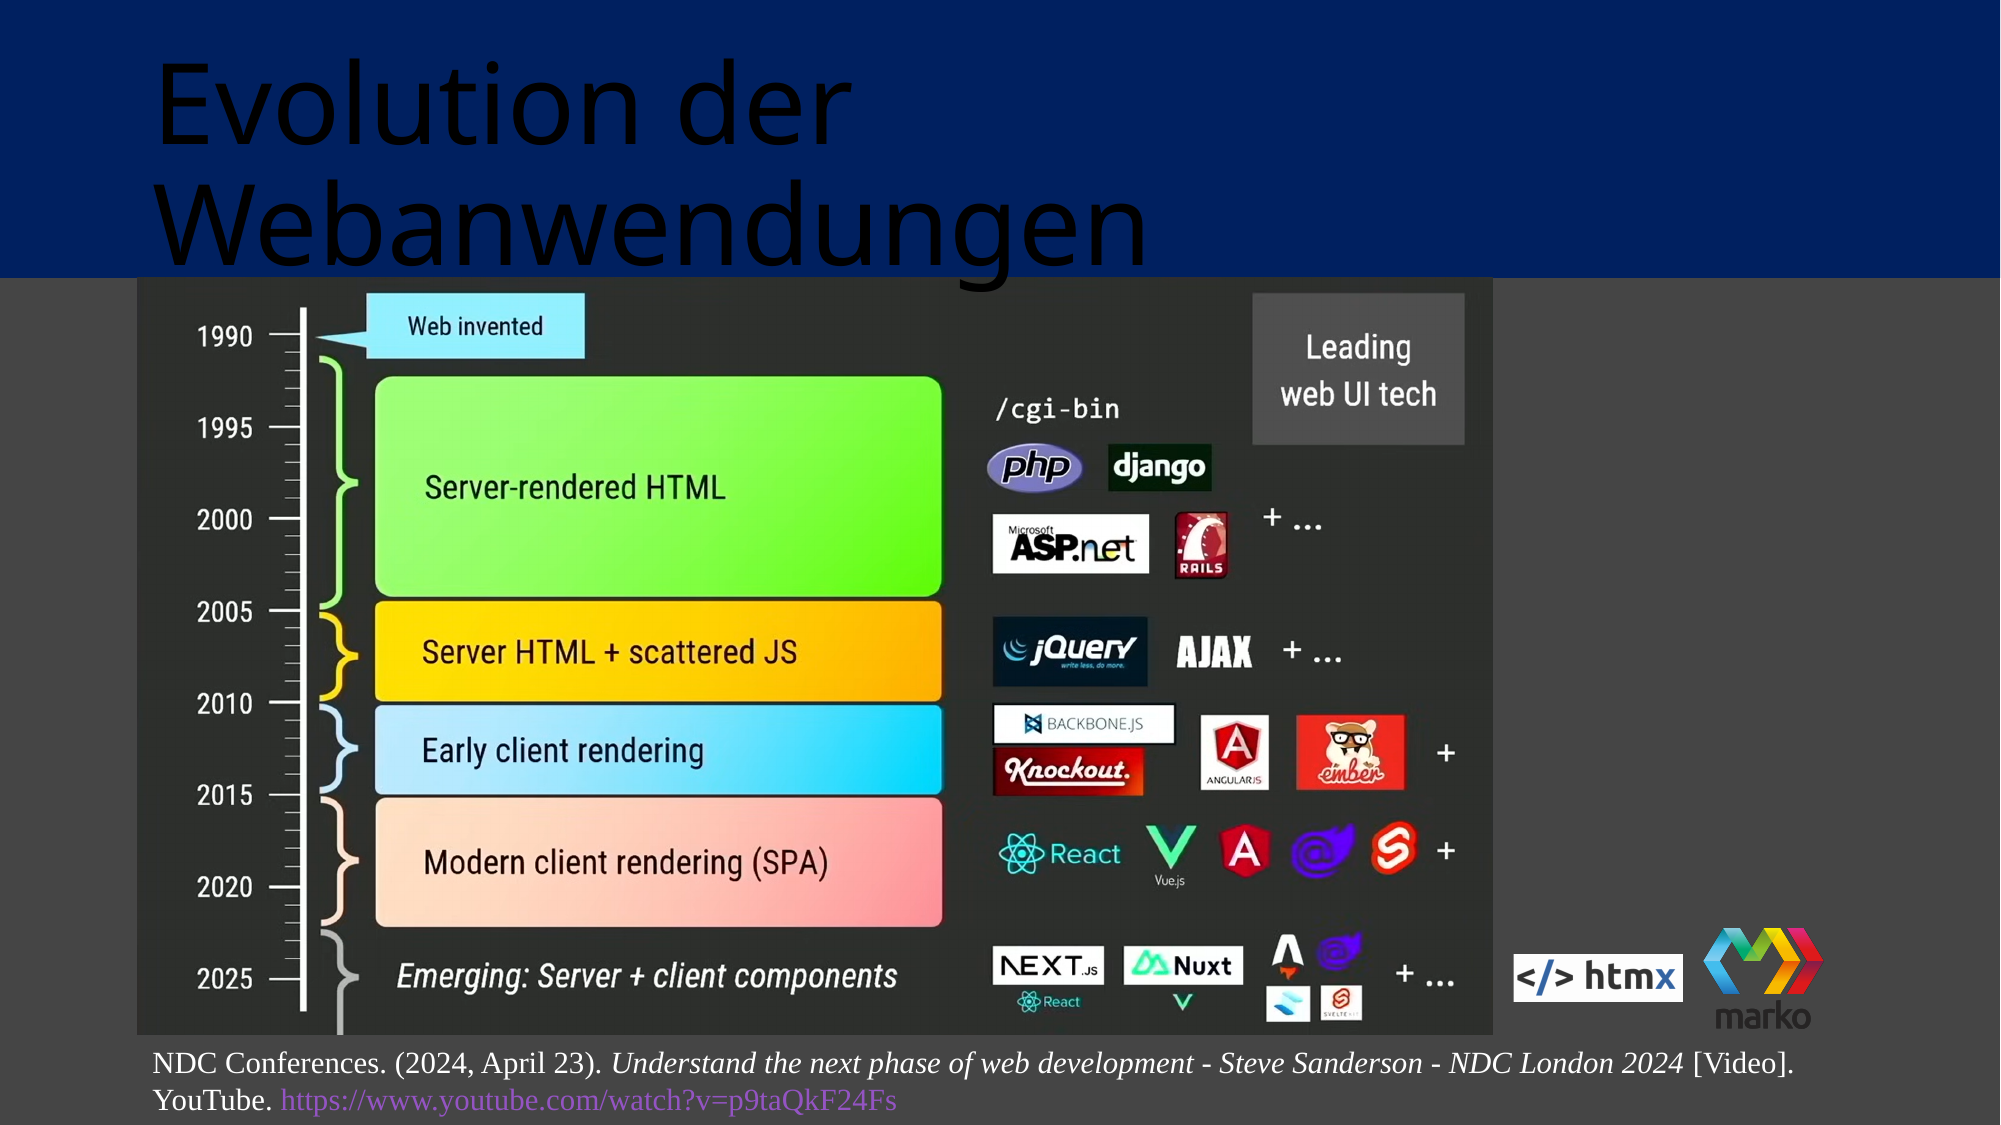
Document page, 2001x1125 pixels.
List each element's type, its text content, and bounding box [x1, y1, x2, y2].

picture [1703, 928, 1824, 1029]
picture [1513, 954, 1683, 1002]
picture [137, 277, 1493, 1035]
title Evolution der Webanwendungen [137, 59, 1863, 278]
text_box NDC Conferences. (2024, April 23). Understand the next phase of web development - Steve Sanderson - NDC London 2024 [Video]. YouTube. https://www.youtube.com/watch?v=p9taQkF24Fs [137, 1034, 1820, 1125]
